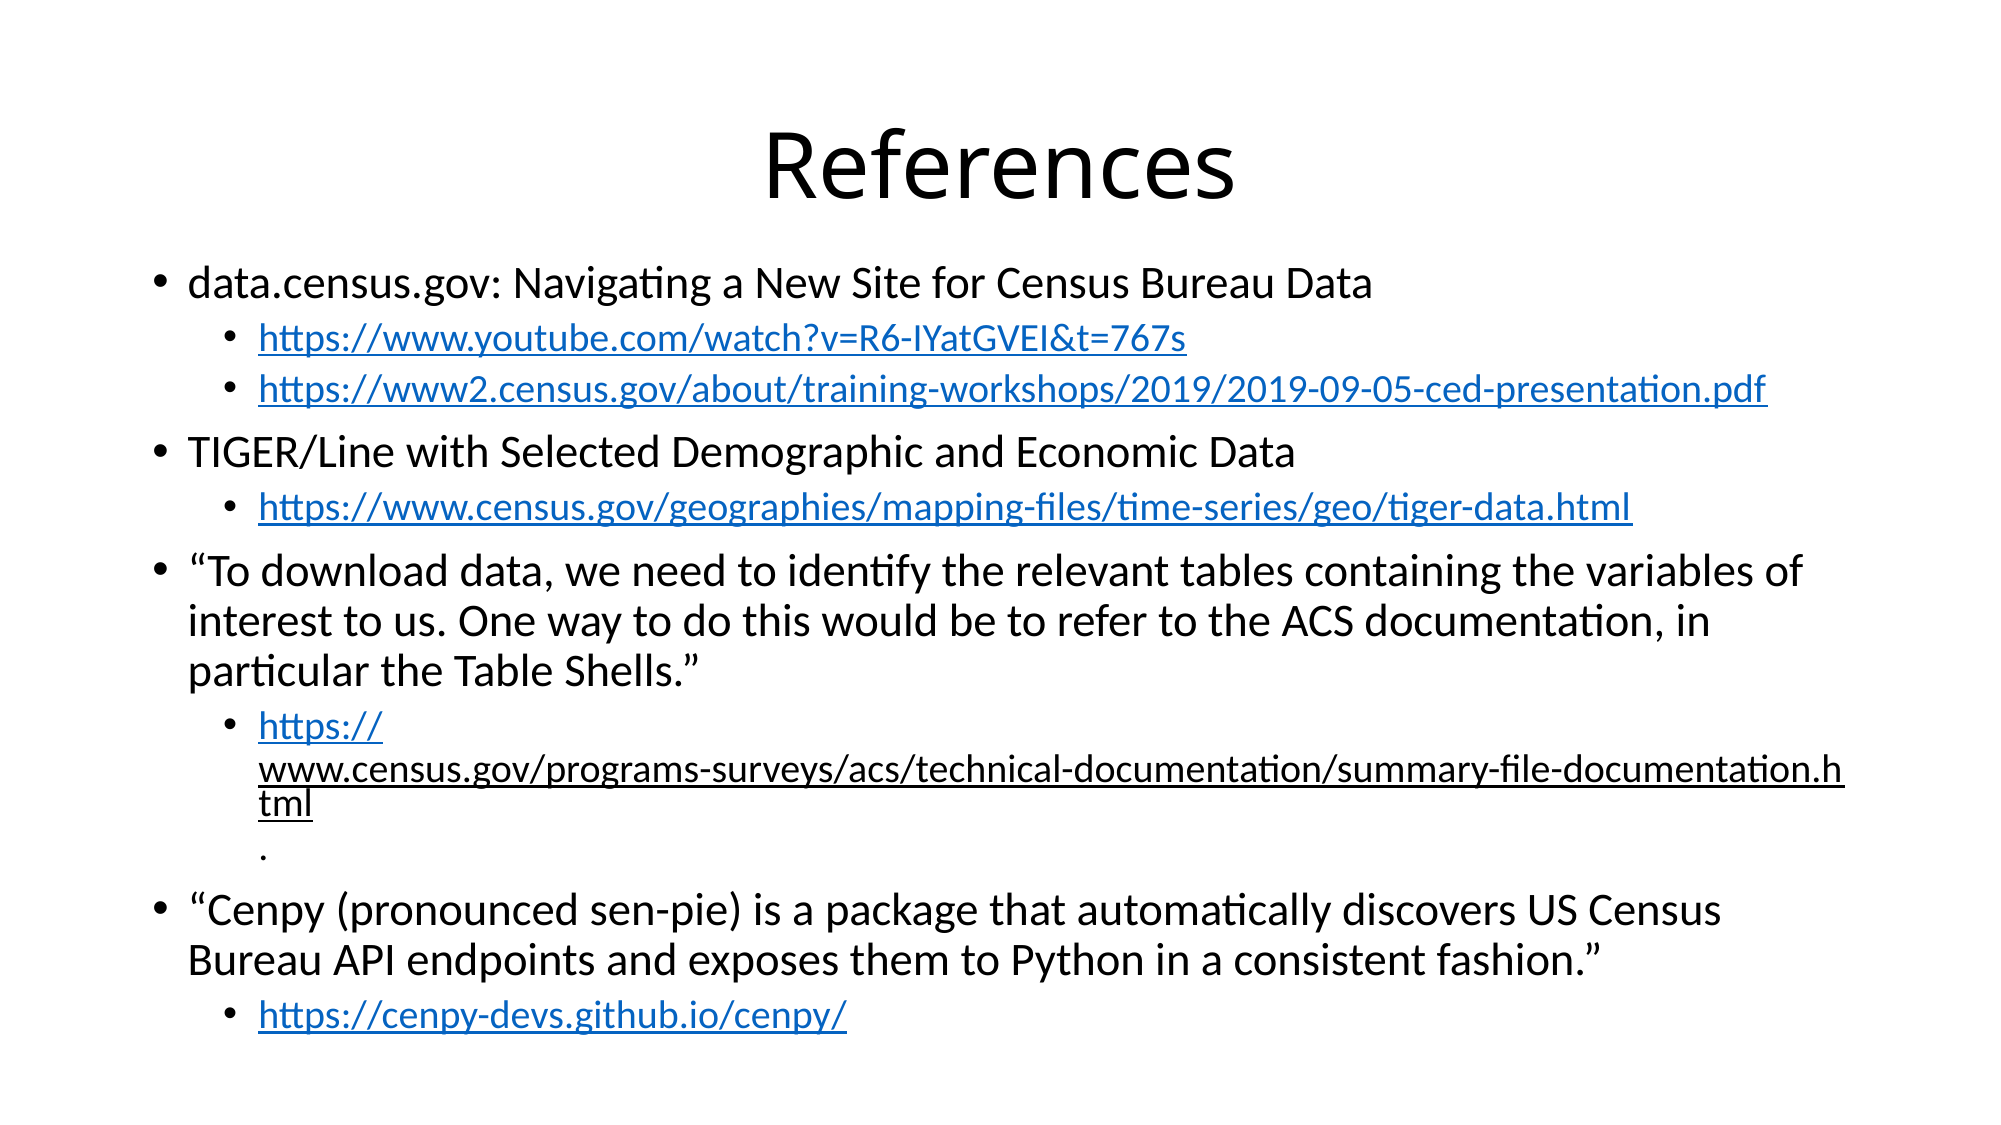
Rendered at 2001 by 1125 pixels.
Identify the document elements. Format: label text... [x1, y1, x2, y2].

title References [137, 59, 1863, 250]
list data.census.gov: Navigating a New Site for Census Bureau Data https://www.youtube.com/watch?v=R6-IYatGVEI&t=767s https://www2.census.gov/about/training-workshops/2019/2019-09-05-ced-presentation.pdf TIGER/Line with Selected Demographic and Economic Data https://www.census.gov/geographies/mapping-files/time-series/geo/tiger-data.html “To download data, we need to identify the relevant tables containing the variables of interest to us. One way to do this would be to refer to the ACS documentation, in particular the Table Shells.” https://www.census.gov/programs-surveys/acs/technical-documentation/summary-file-documentation.html. “Cenpy (pronounced sen-pie) is a package that automatically discovers US Census Bureau API endpoints and exposes them to Python in a consistent fashion.” https://cenpy-devs.github.io/cenpy/ [137, 250, 1863, 1014]
